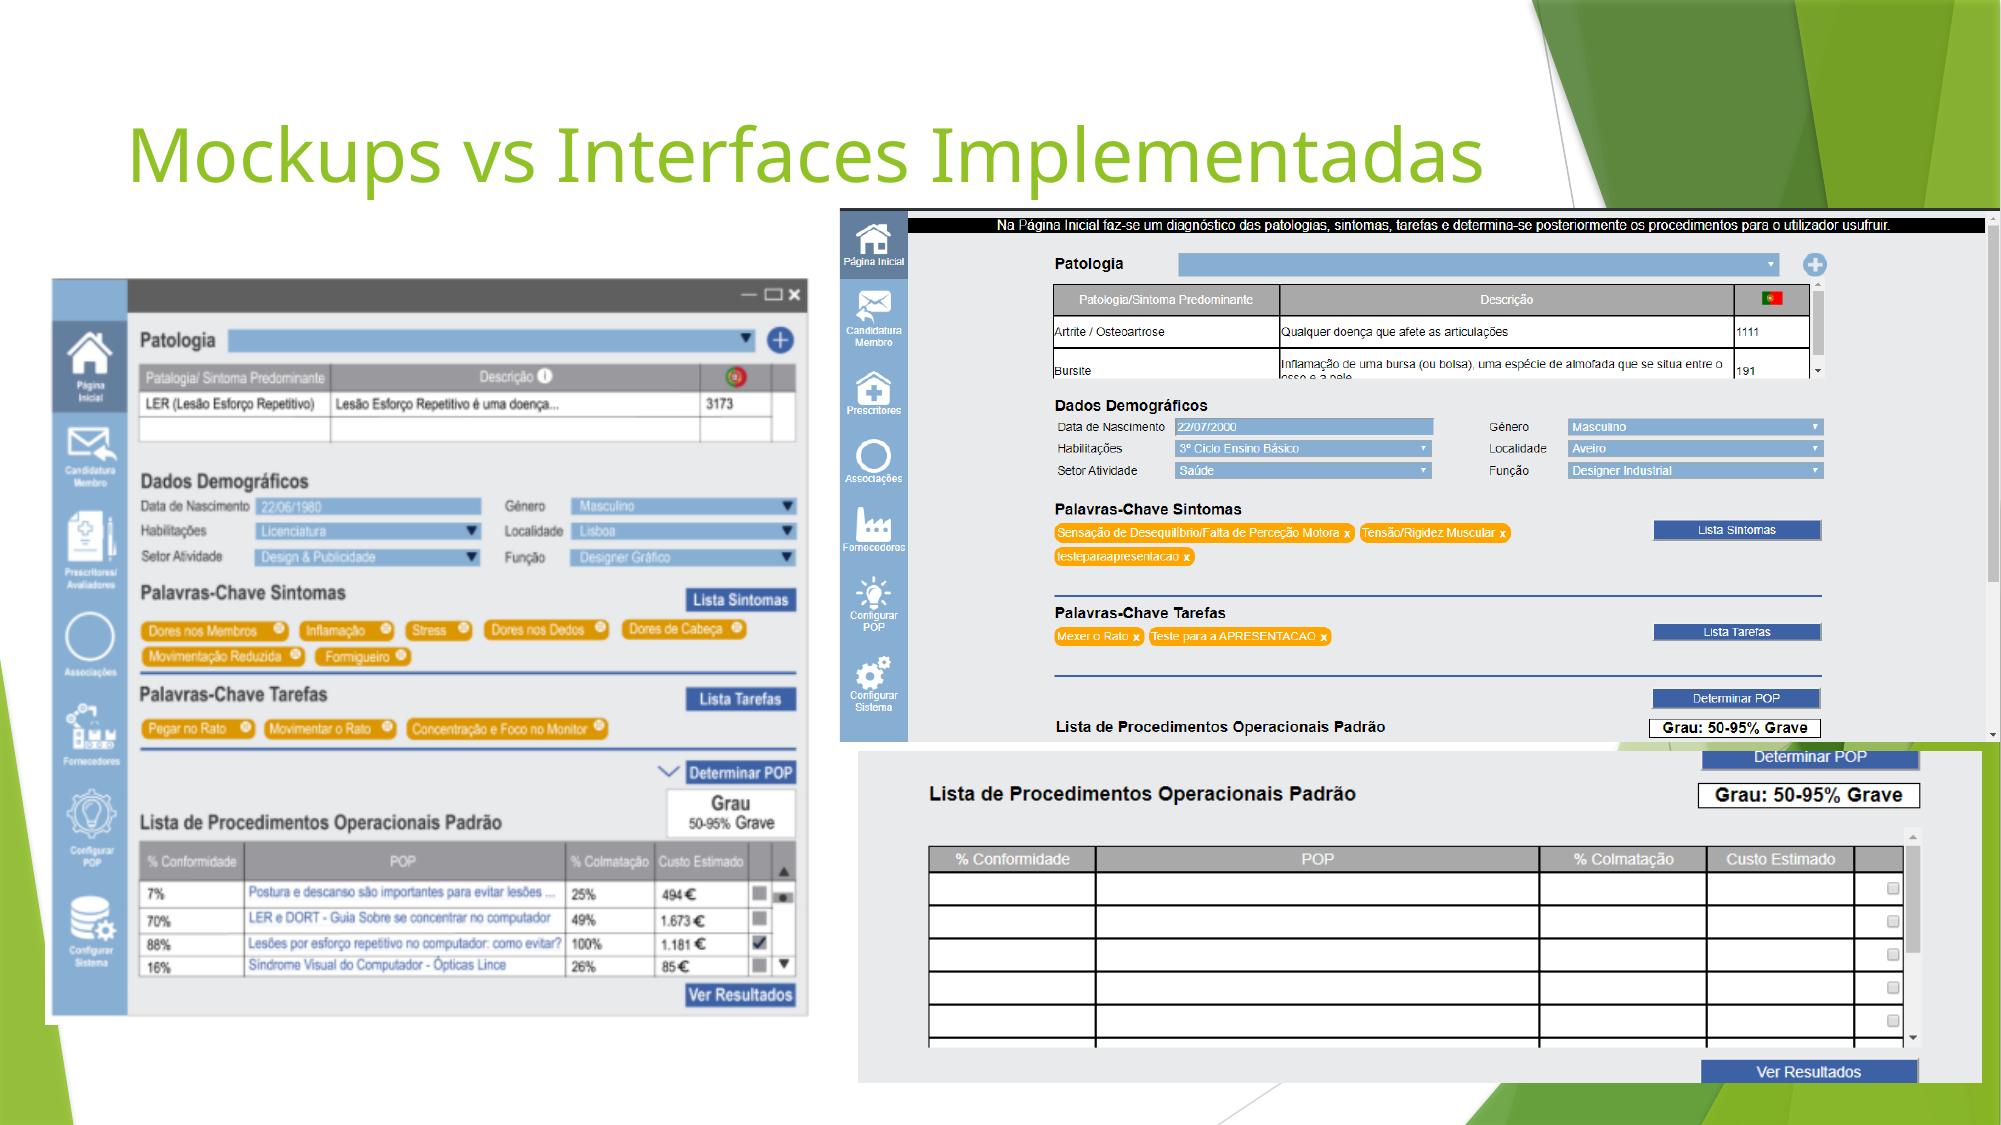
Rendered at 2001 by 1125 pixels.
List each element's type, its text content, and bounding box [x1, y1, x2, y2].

picture [839, 207, 2000, 742]
picture [858, 750, 1982, 1083]
title Mockups vs Interfaces Implementadas [111, 99, 1522, 317]
picture [45, 274, 817, 1026]
